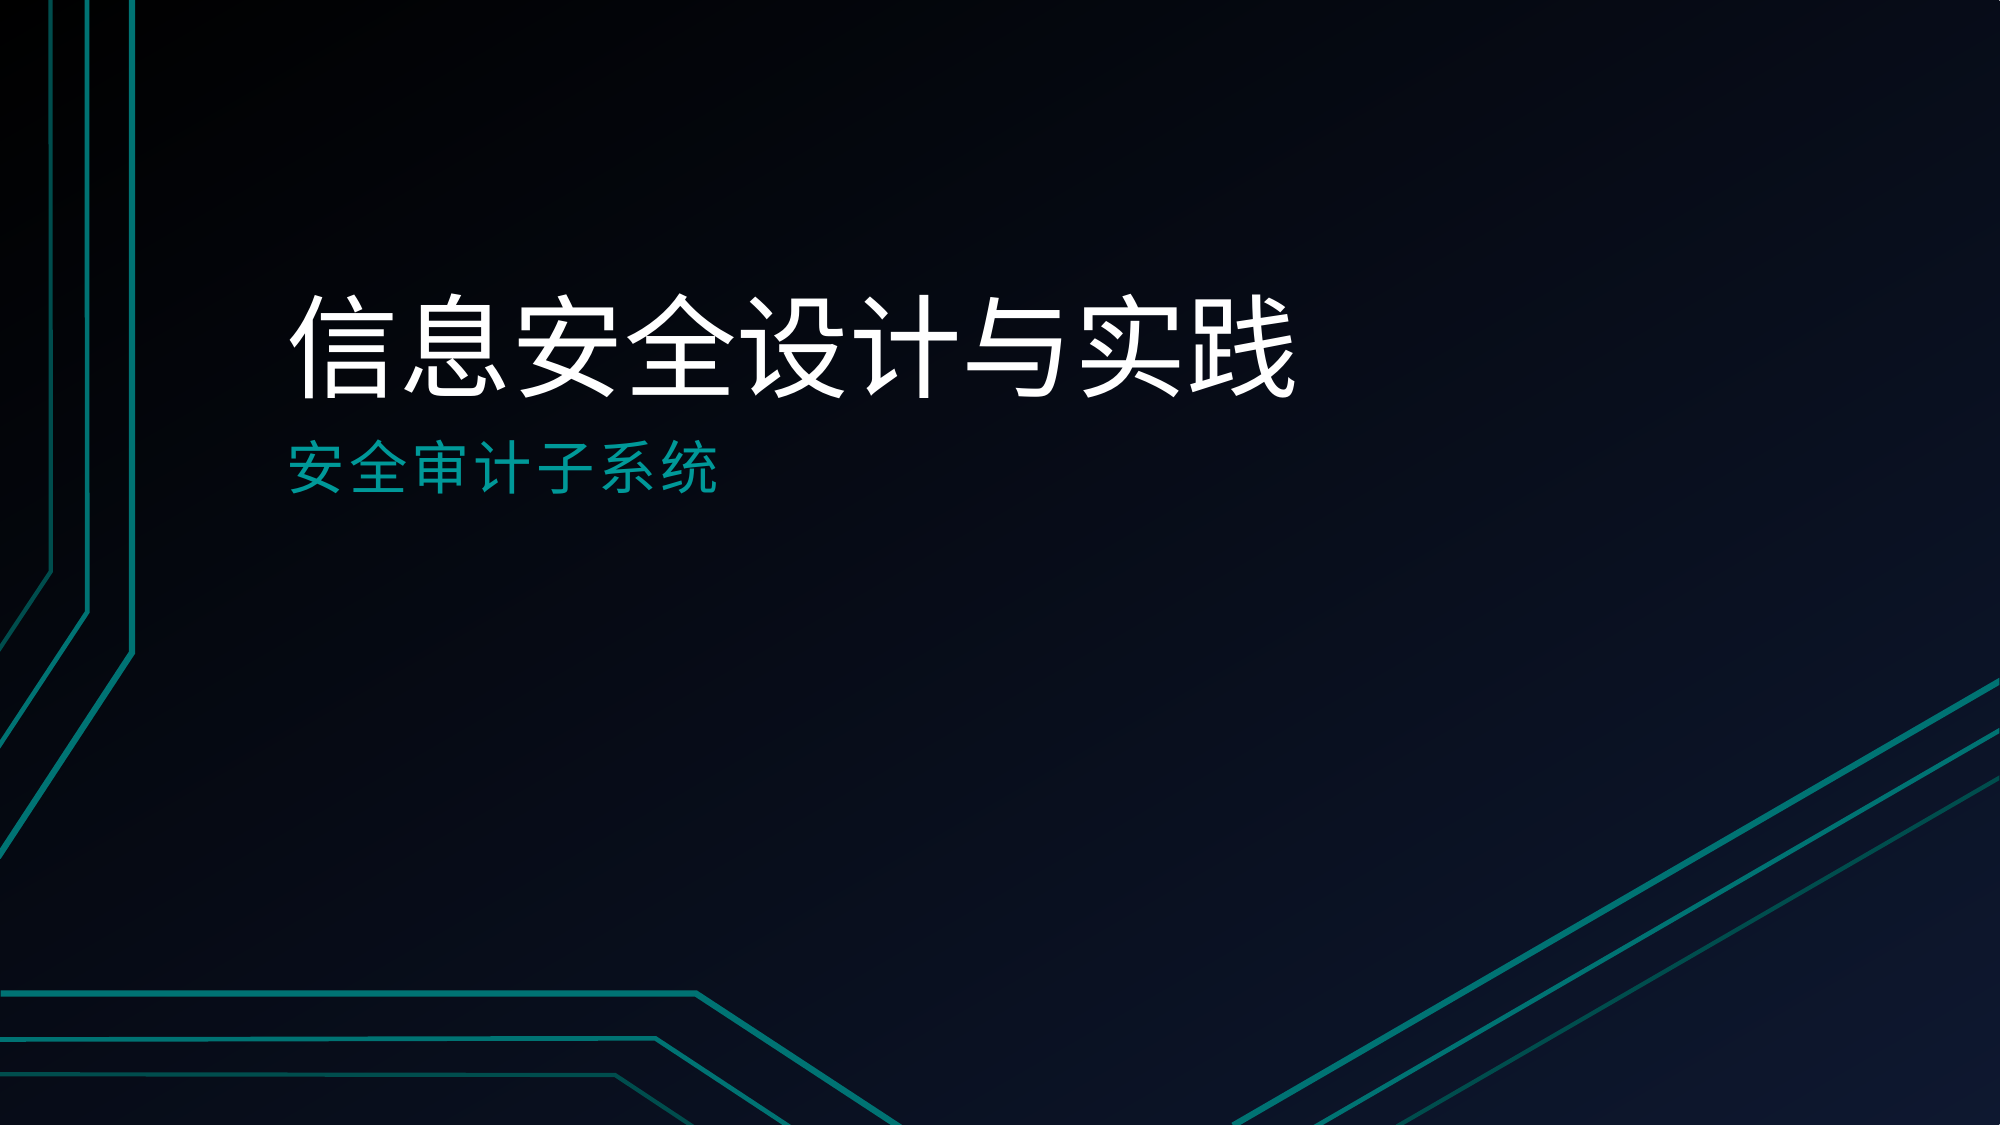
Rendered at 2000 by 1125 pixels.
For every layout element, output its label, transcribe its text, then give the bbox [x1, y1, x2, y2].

subtitle 安全审计子系统 [266, 429, 1700, 717]
title 信息安全设计与实践 [266, 95, 1700, 424]
